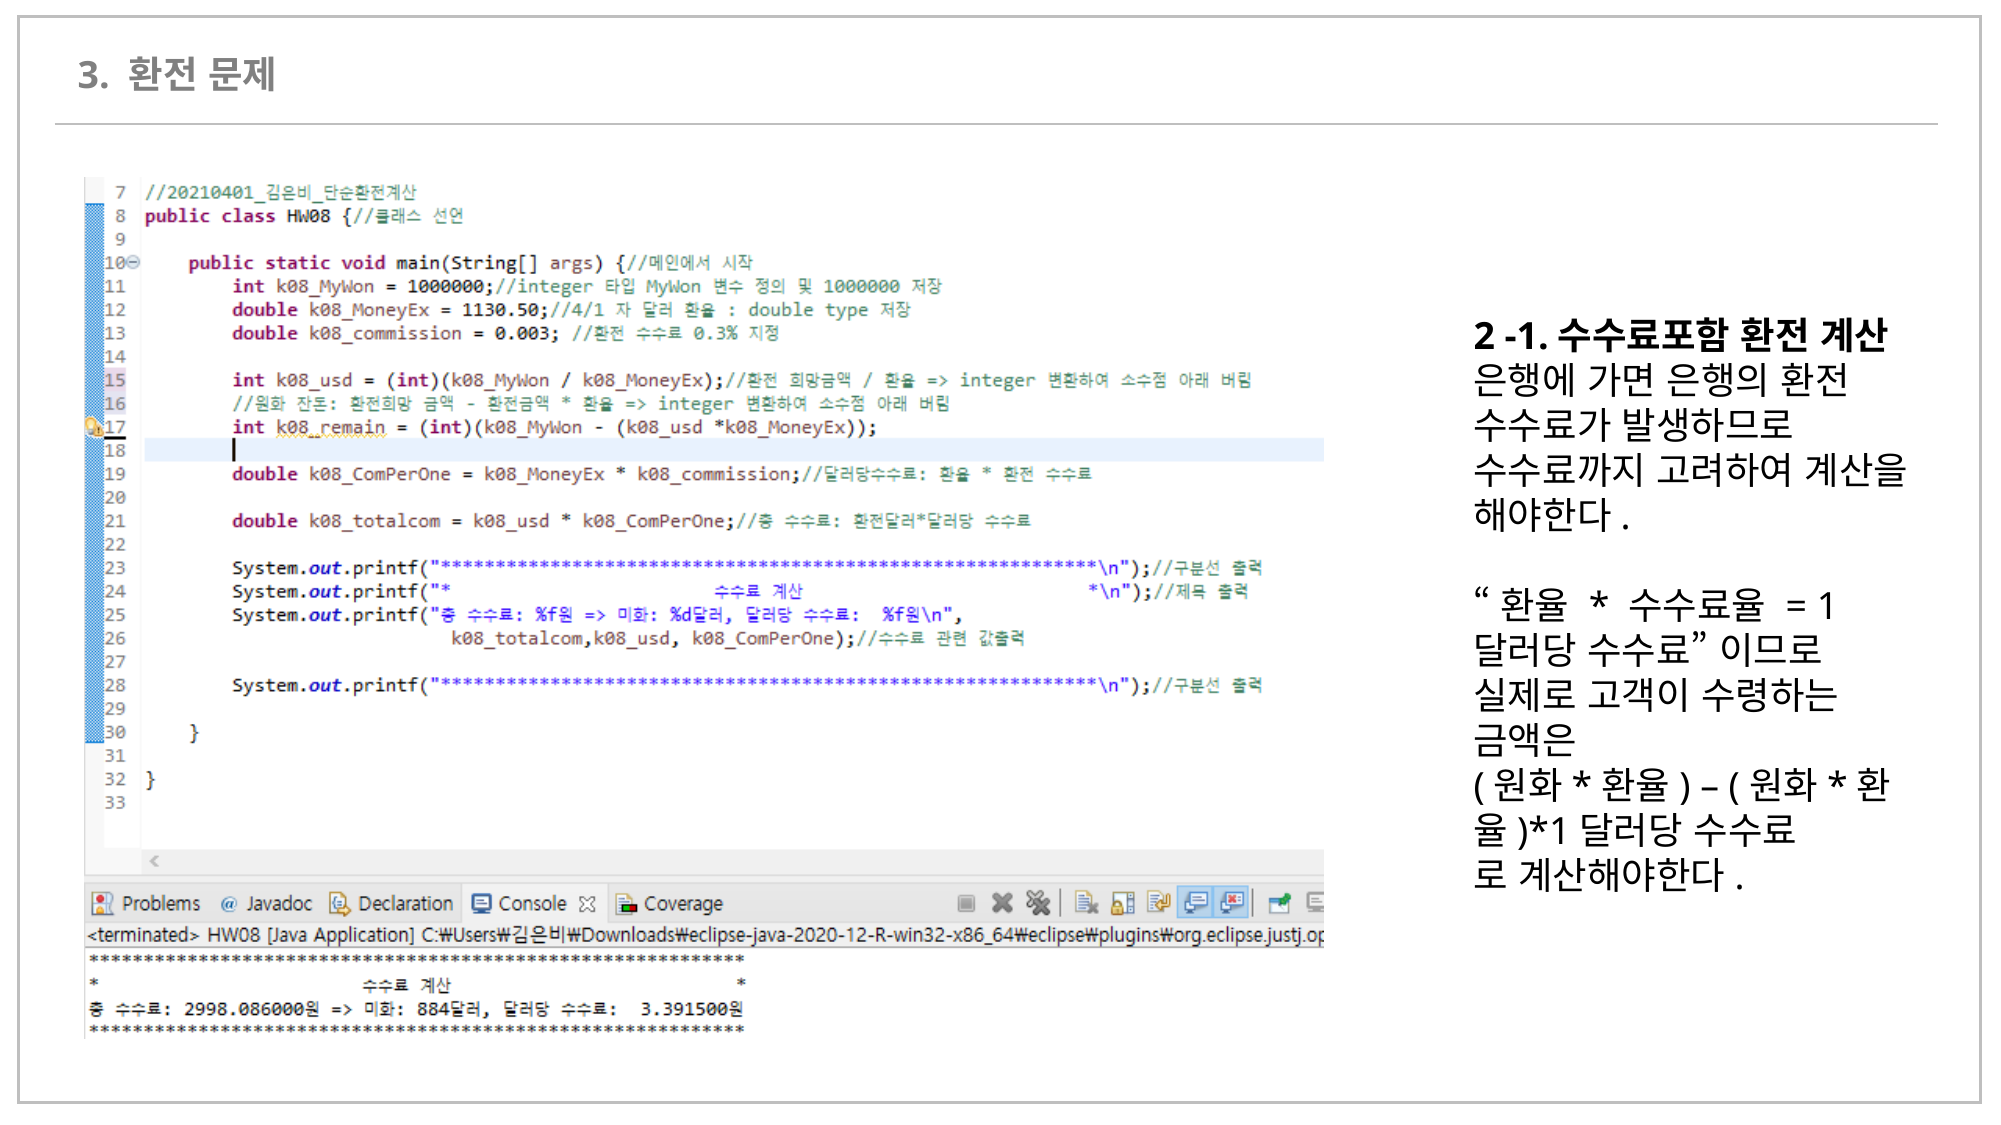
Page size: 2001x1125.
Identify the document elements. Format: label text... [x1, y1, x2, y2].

picture [84, 177, 1324, 1039]
text_box 3. 환전 문제 [63, 43, 293, 104]
text_box 2 -1.수수료포함 환전 계산 은행에 가면 은행의 환전 수수료가 발생하므로 수수료까지 고려하여 계산을 해야한다. “환율 * 수수료율 = 1달러당 수수료” 이므로 실제로 고객이 수령하는 금액은 (원화*환율) – (원화*환율)*1달러당 수수료 로 계산해야한다. [1458, 304, 1959, 905]
